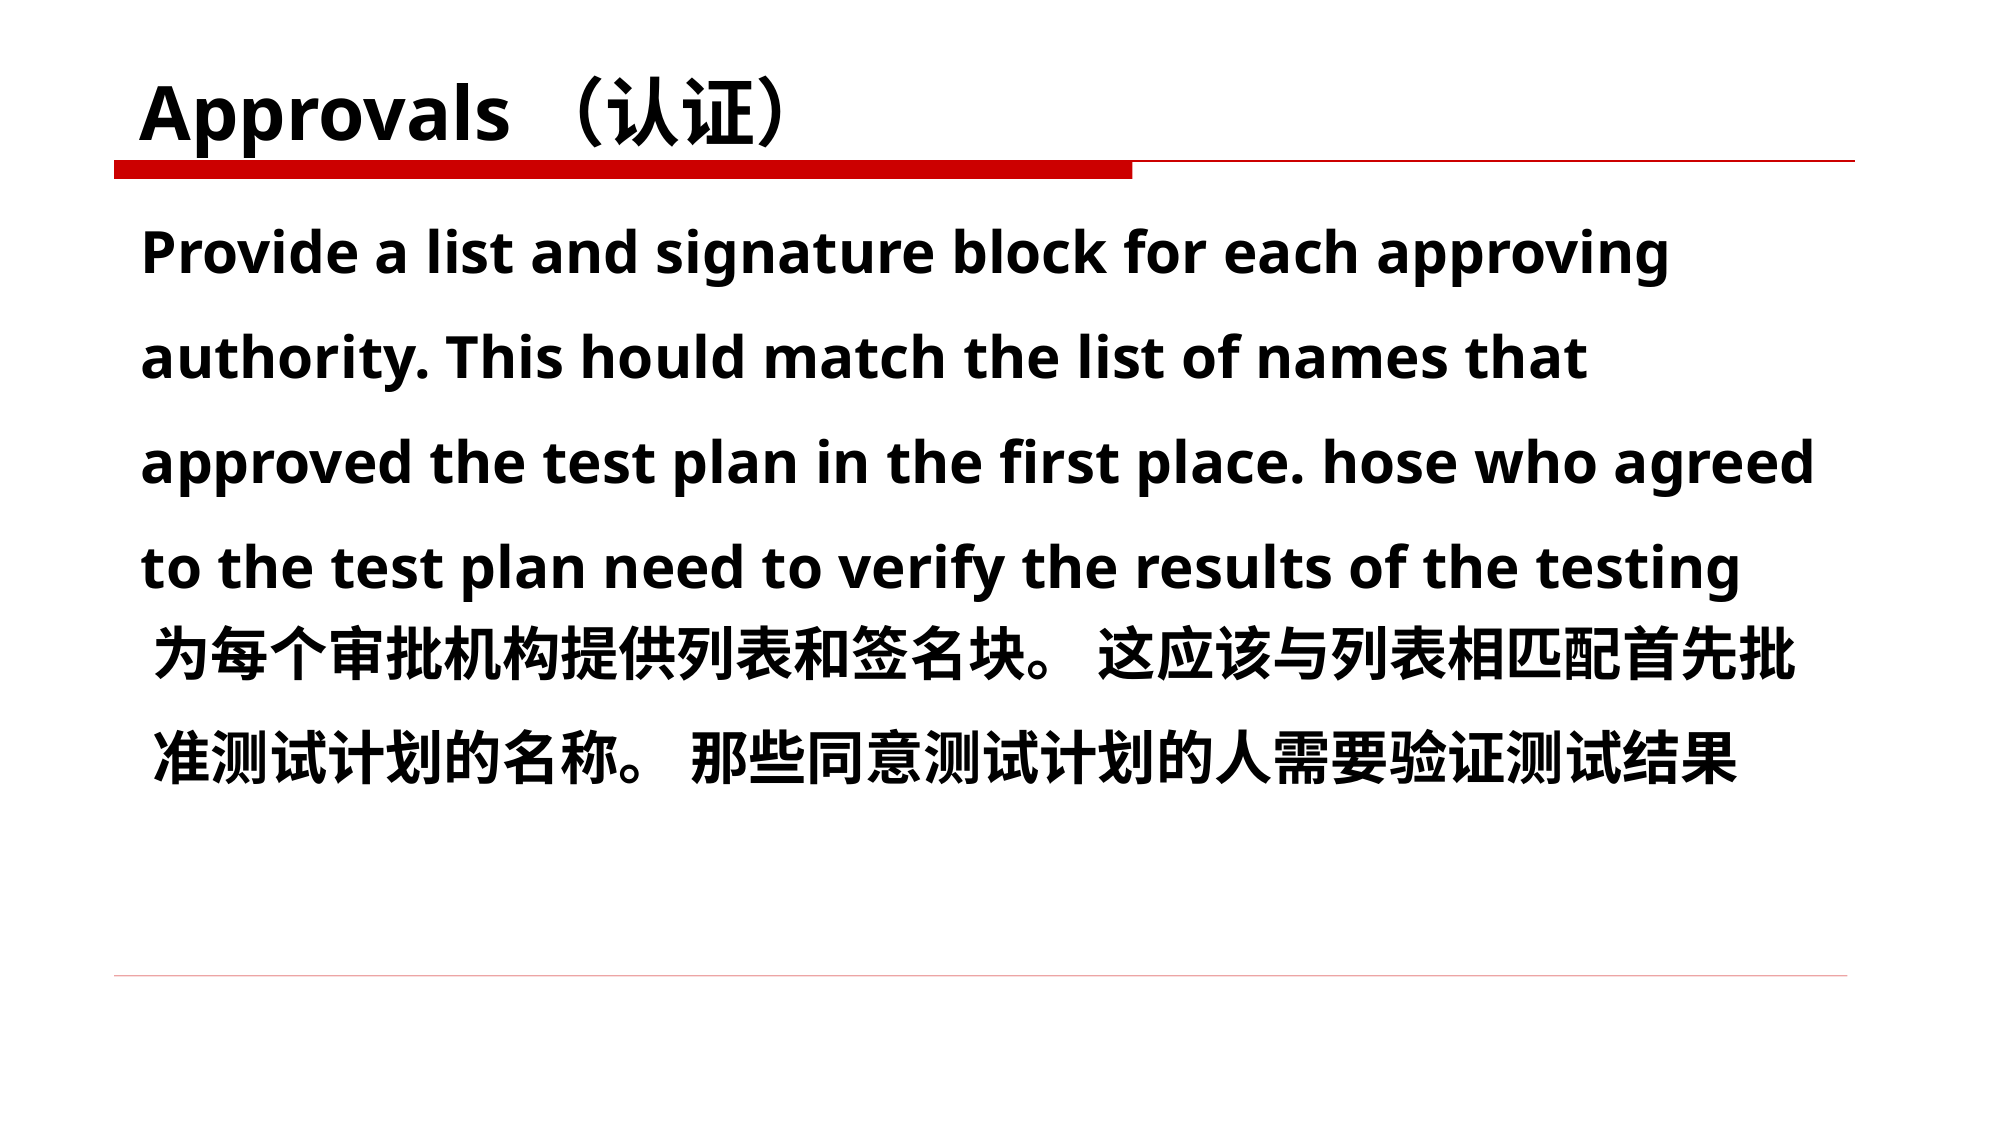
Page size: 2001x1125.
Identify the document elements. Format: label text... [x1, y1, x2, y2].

title Approvals（认证） [124, 17, 1850, 164]
text_box 为每个审批机构提供列表和签名块。 这应该与列表相匹配首先批准测试计划的名称。 那些同意测试计划的人需要验证测试结果 [137, 574, 1849, 953]
list Provide a list and signature block for each approving authority. This hould match the list of names that approved the test plan in the first place. hose who agreed to the test plan need to verify the results of the testing [125, 172, 1851, 982]
